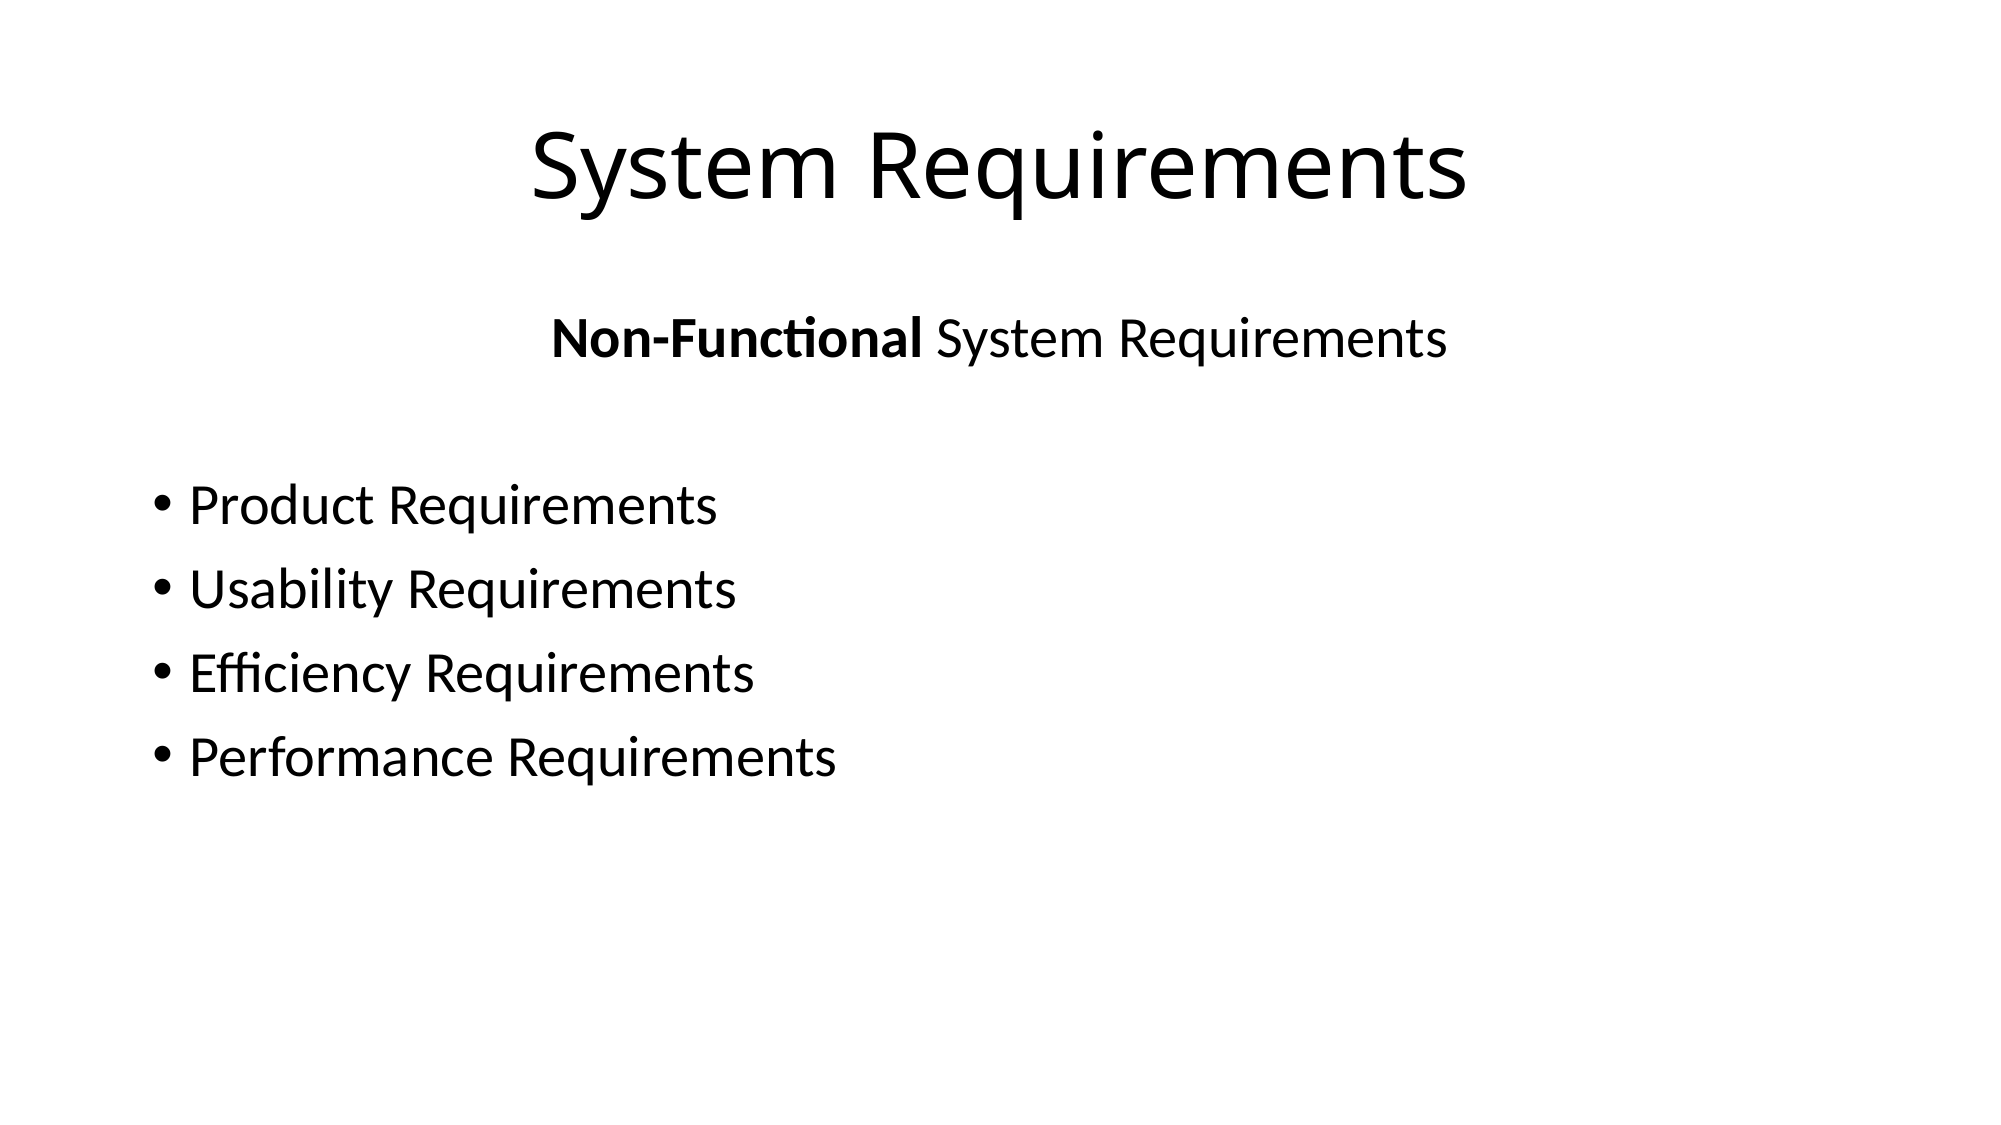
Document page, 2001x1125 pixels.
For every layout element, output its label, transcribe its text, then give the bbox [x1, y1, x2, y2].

title System Requirements [137, 59, 1863, 278]
list Non-Functional System Requirements Product Requirements Usability Requirements Efficiency Requirements Performance Requirements [137, 299, 1863, 1014]
